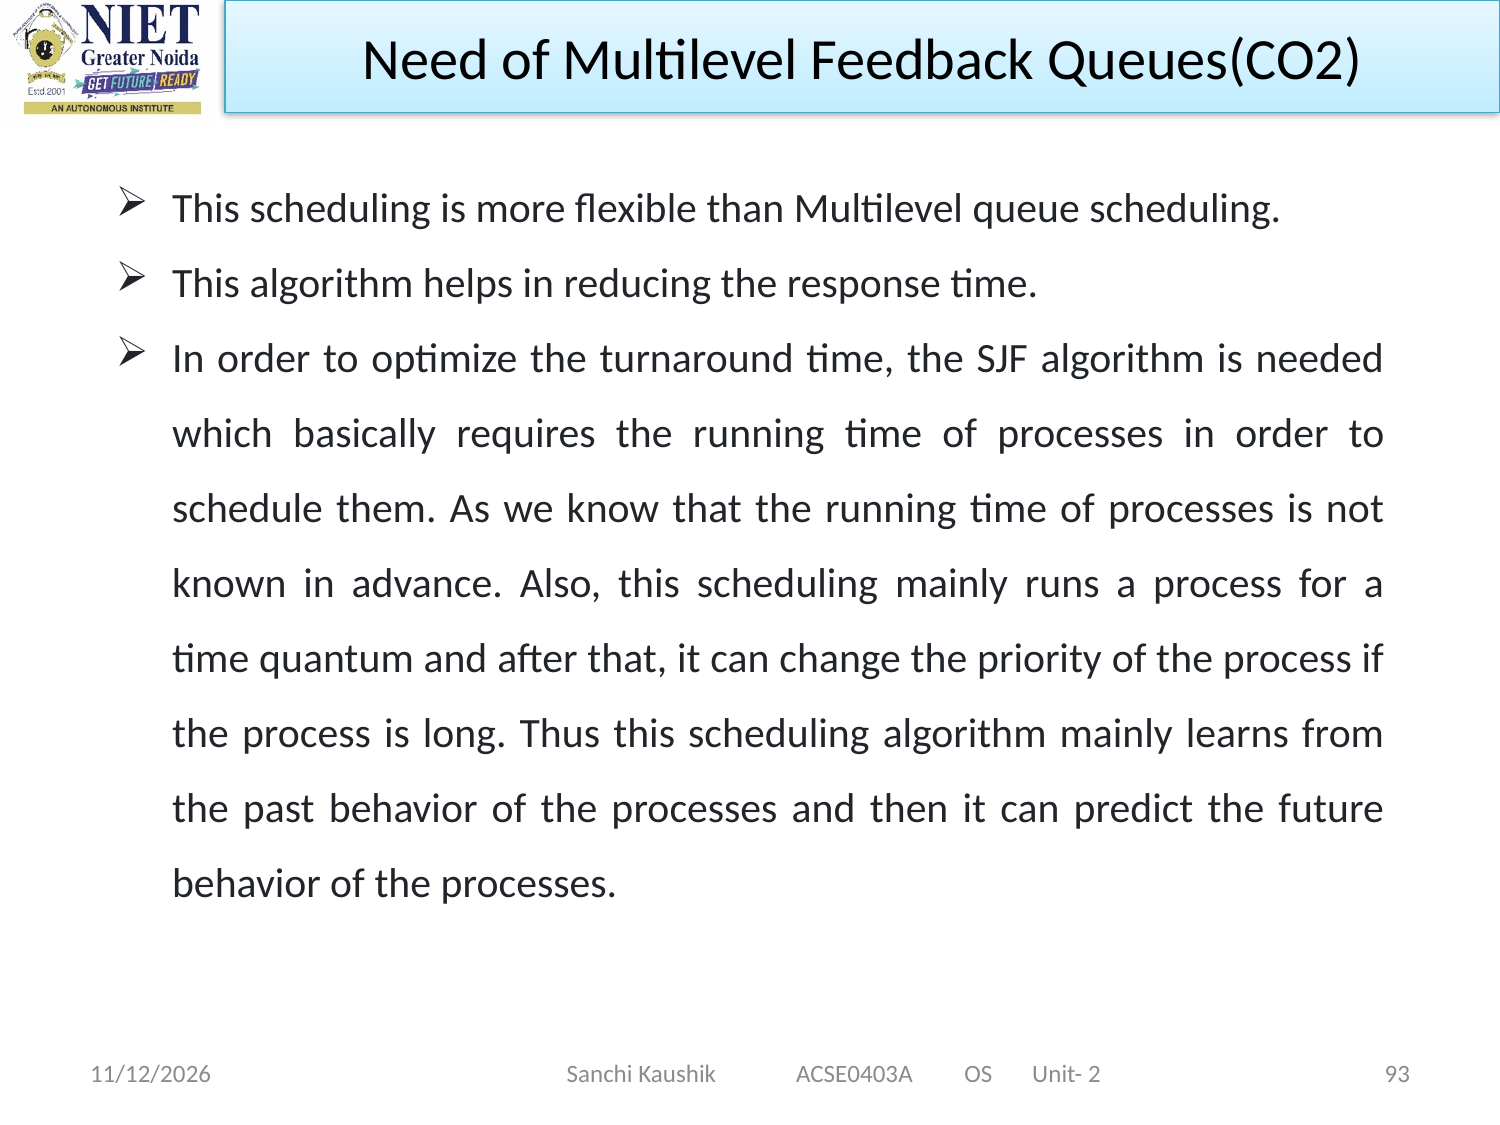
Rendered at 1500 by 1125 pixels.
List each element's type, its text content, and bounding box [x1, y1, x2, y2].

footer Sanchi Kaushik ACSE0403A OS Unit- 2 [412, 1042, 1074, 1103]
text_box This scheduling is more flexible than Multilevel queue scheduling. This algorithm helps in reducing the response time. In order to optimize the turnaround time, the SJF algorithm is needed which basically requires the running time of processes in order to schedule them. As we know that the running time of processes is not known in advance. Also, this scheduling mainly runs a process for a time quantum and after that, it can change the priority of the process if the process is long. Thus this scheduling algorithm mainly learns from the past behavior of the processes and then it can predict the future behavior of the processes. [101, 148, 1400, 1000]
slide_number 93 [1074, 1042, 1425, 1103]
text_box Need of Multilevel Feedback Queues(CO2) [224, 0, 1500, 113]
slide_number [75, 1042, 412, 1103]
picture [0, 0, 213, 126]
